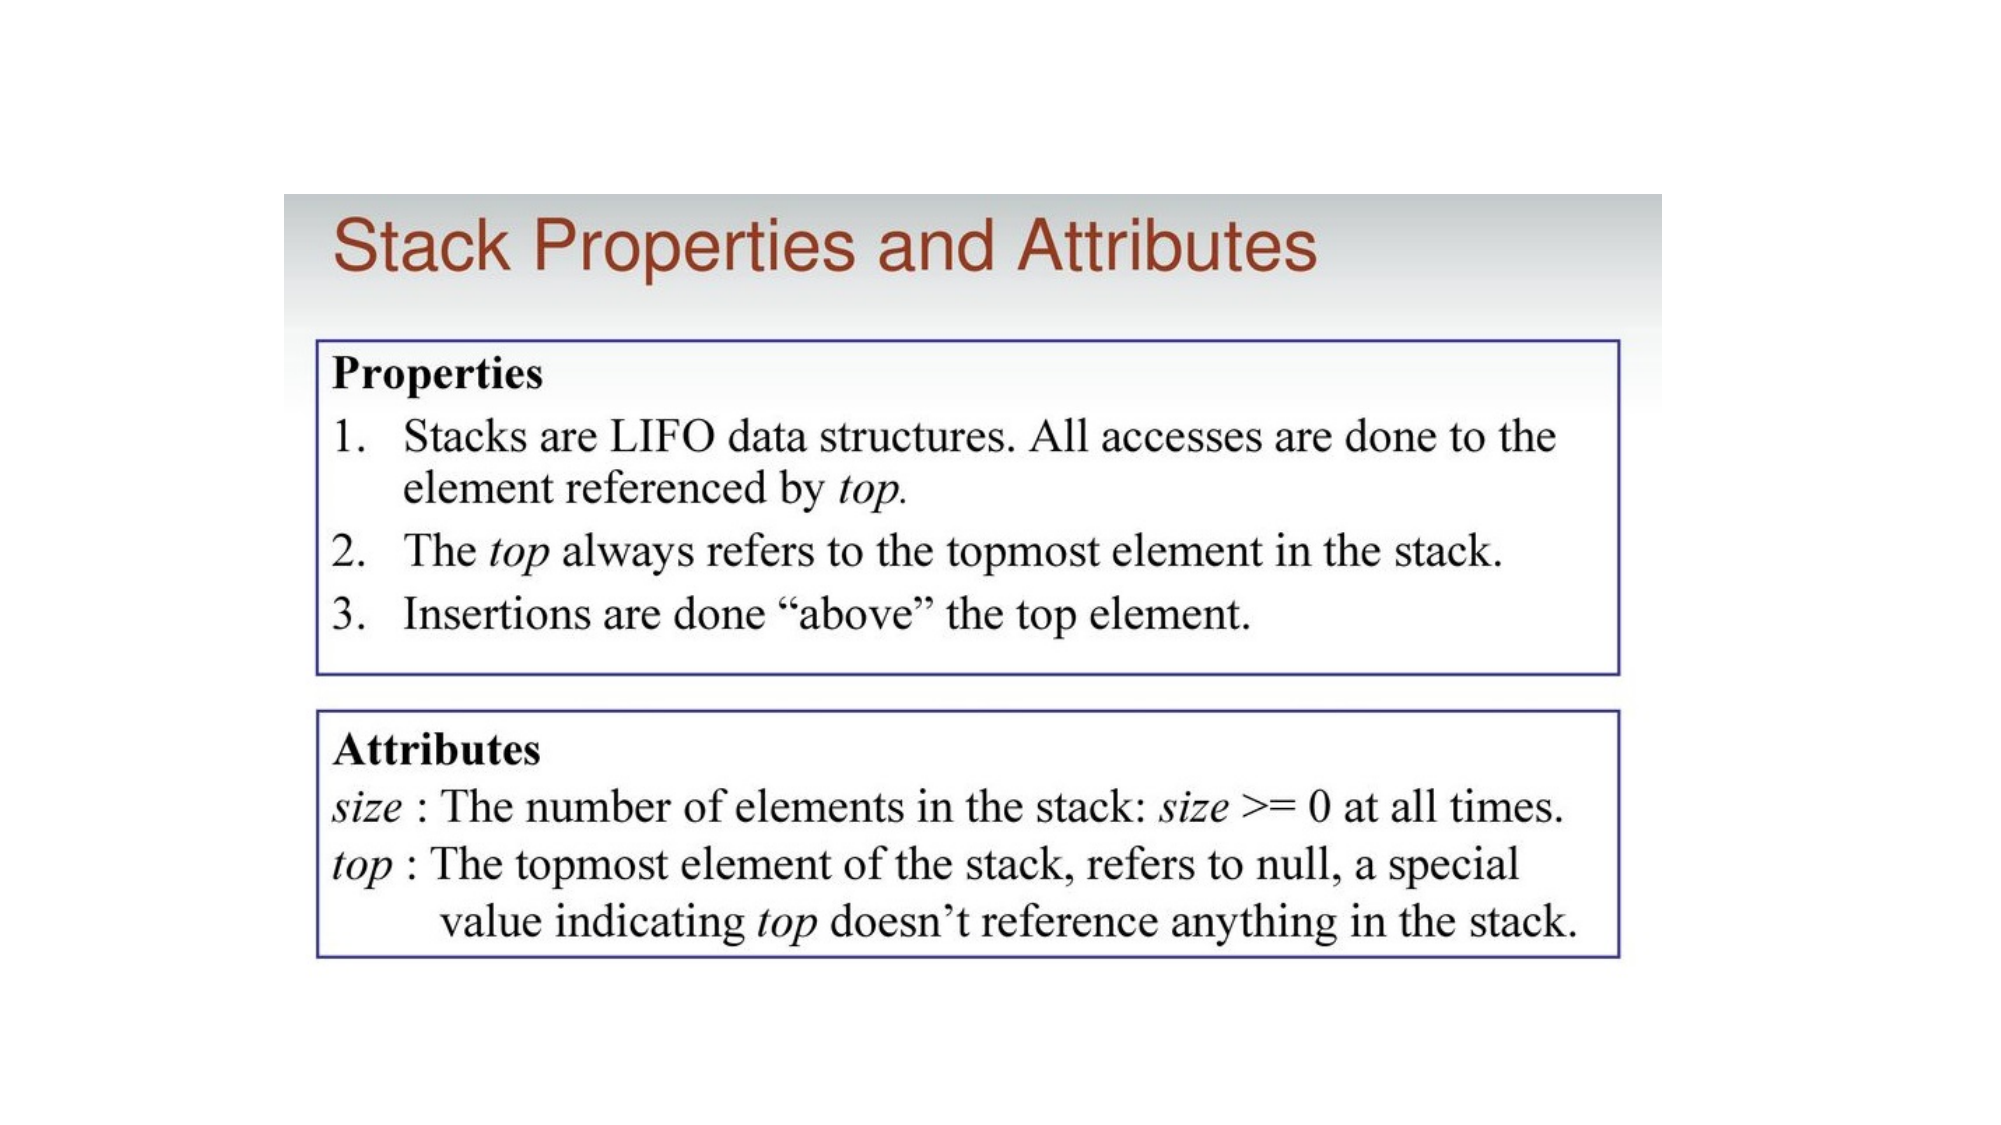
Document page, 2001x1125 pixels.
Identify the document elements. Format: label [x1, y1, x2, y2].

picture [284, 194, 1662, 1029]
